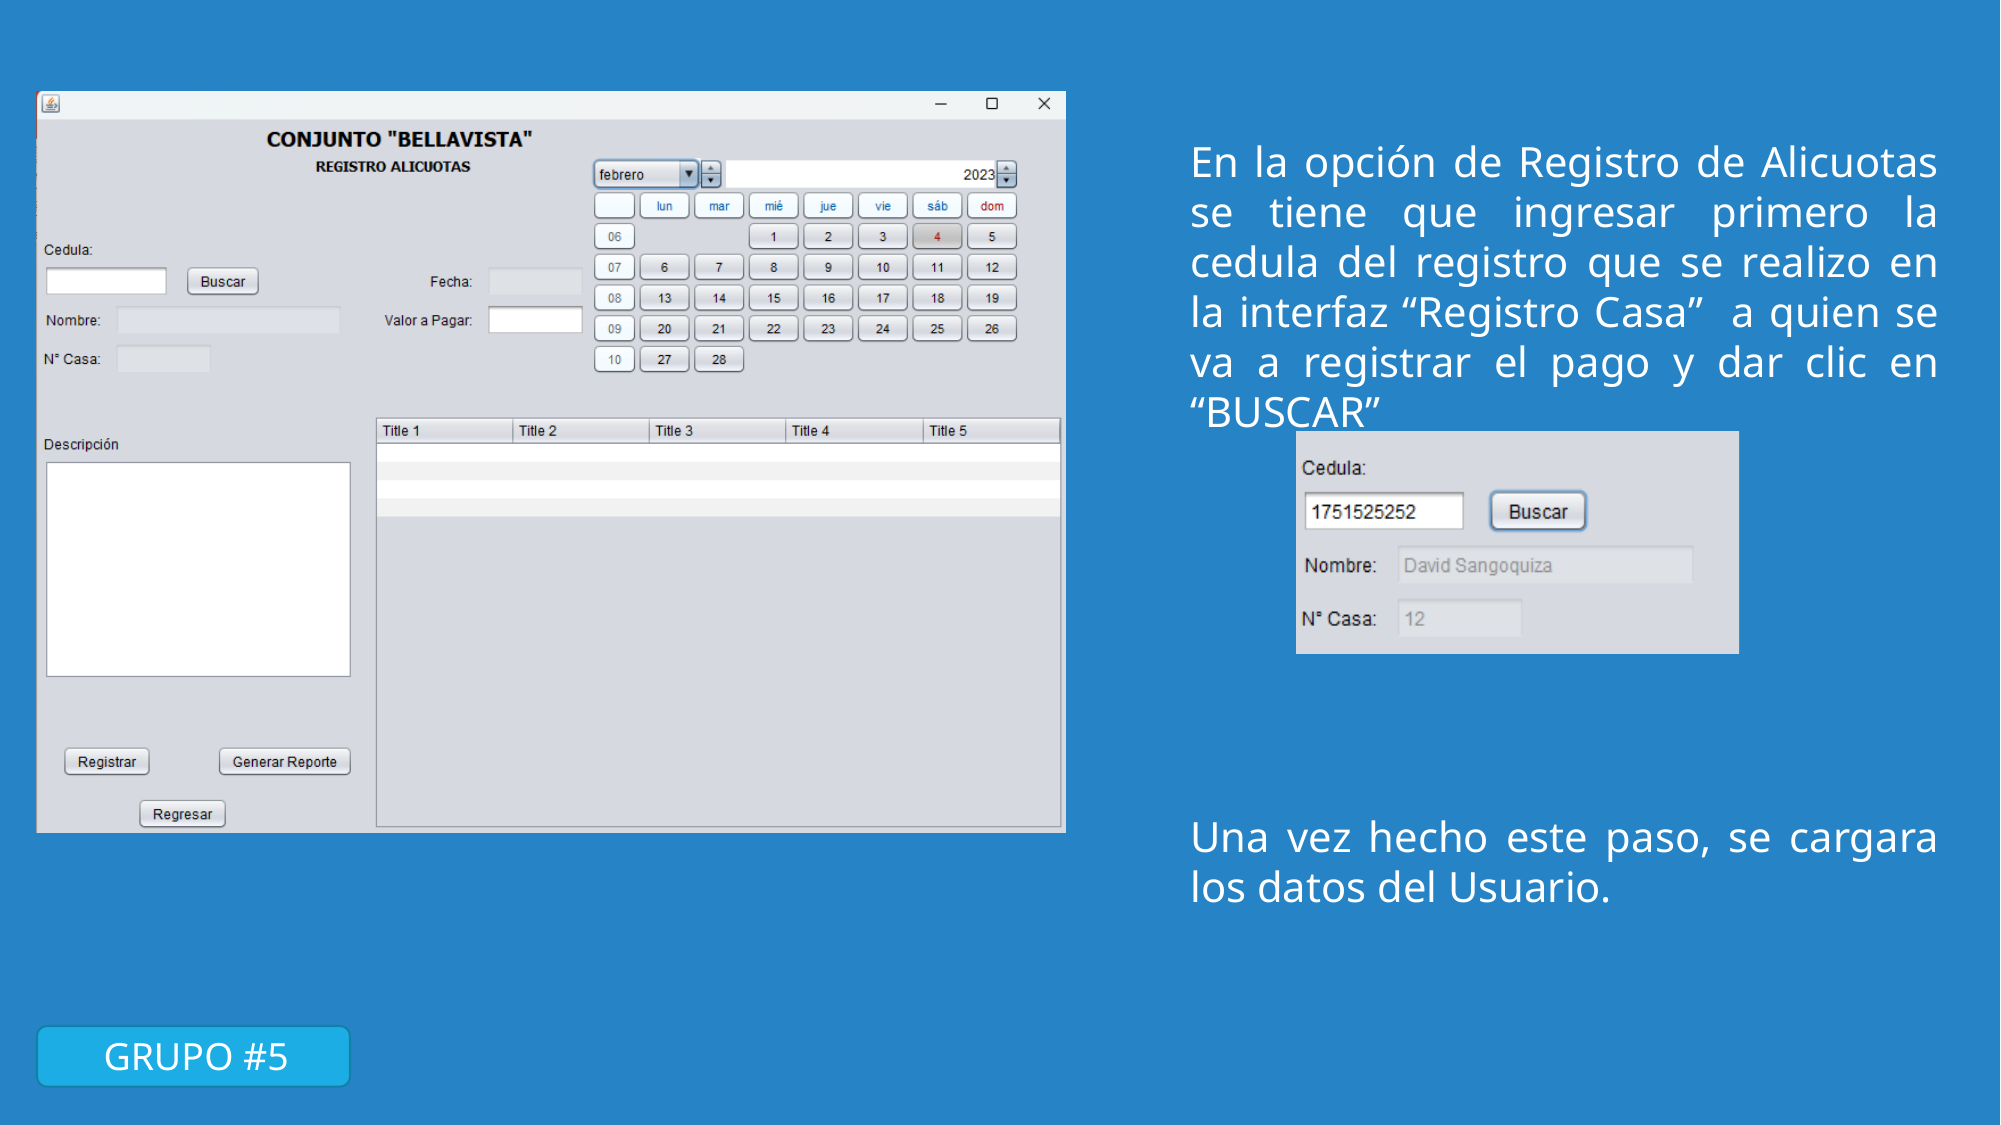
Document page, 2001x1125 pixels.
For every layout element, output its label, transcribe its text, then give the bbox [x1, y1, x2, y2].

picture [36, 91, 1066, 833]
text_box [35, 1024, 352, 1088]
text_box GRUPO #5 [88, 1026, 304, 1086]
picture [1283, 427, 1740, 654]
subtitle En la opción de Registro de Alicuotas se tiene que ingresar primero la cedula del registro que se realizo en la interfaz “Registro Casa” a quien se va a registrar el pago y dar clic en “BUSCAR” Una vez hecho este paso, se cargara los datos del Usuario. [1175, 128, 1955, 506]
